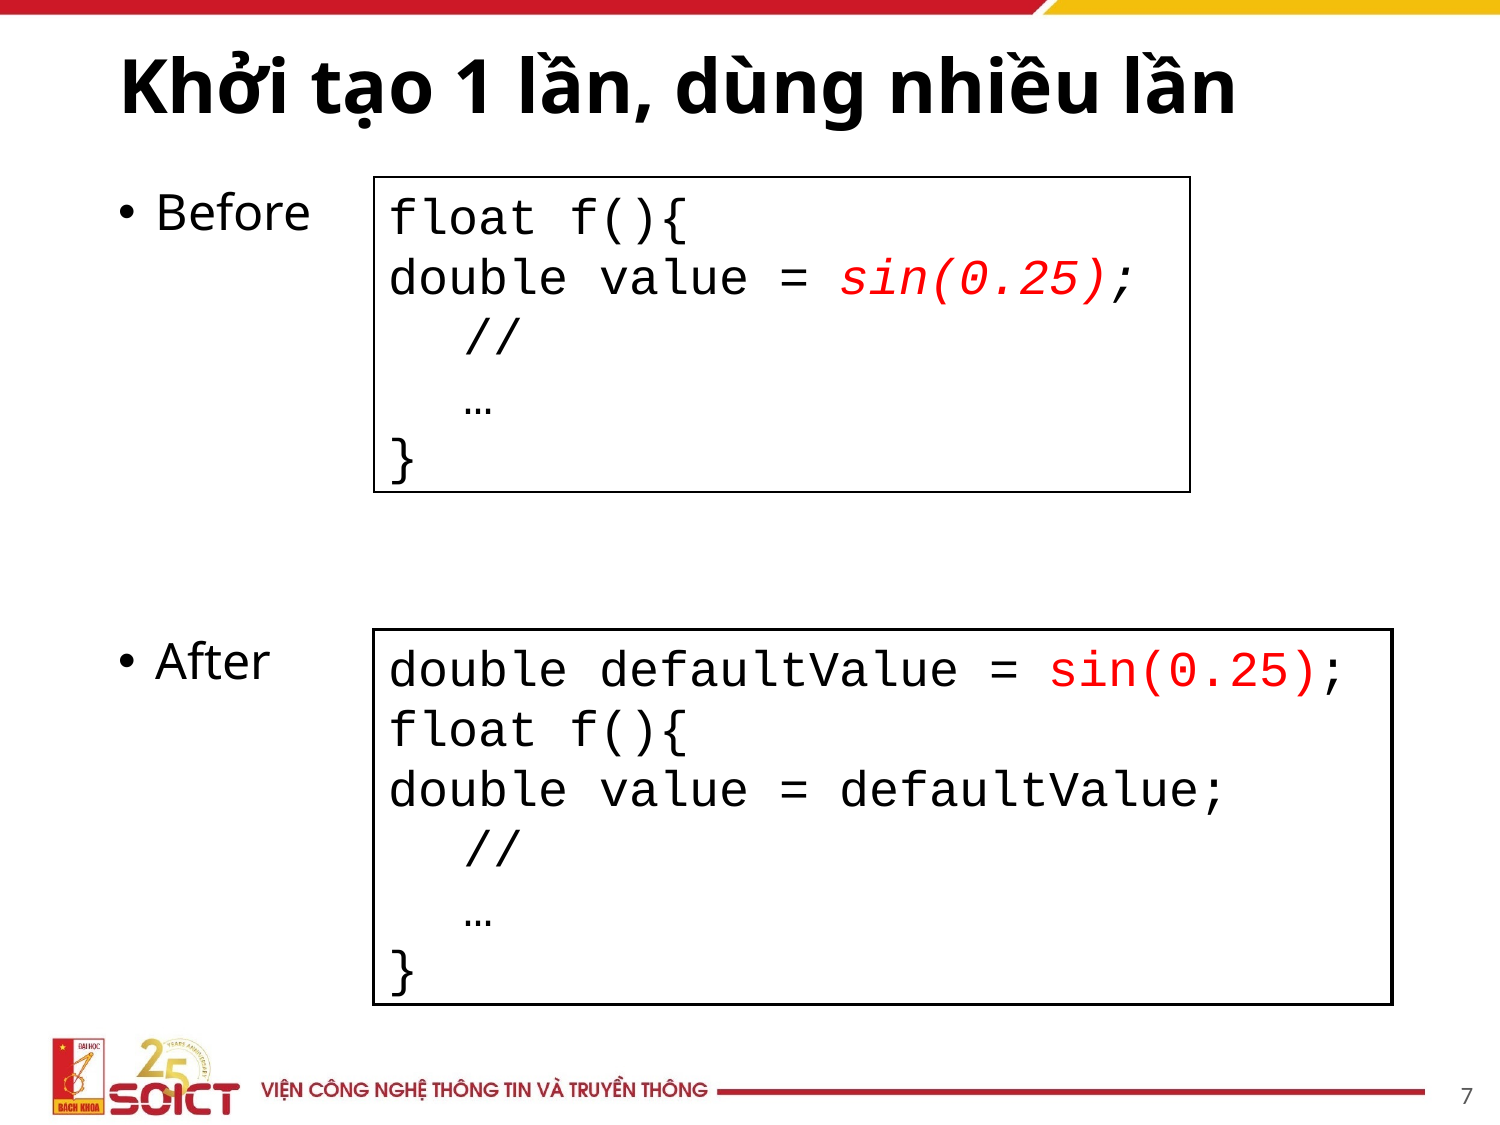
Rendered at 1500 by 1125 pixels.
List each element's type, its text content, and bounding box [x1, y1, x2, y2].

text_box double defaultValue = sin(0.25); float f(){ double value = defaultValue; // … } [373, 629, 1393, 1005]
title Khởi tạo 1 lần, dùng nhiều lần [103, 24, 1397, 155]
list Before After [103, 179, 1397, 997]
picture [0, 0, 1500, 1125]
text_box float f(){ double value = sin(0.25); // … } [373, 177, 1191, 493]
slide_number ‹#› [1300, 1065, 1489, 1125]
